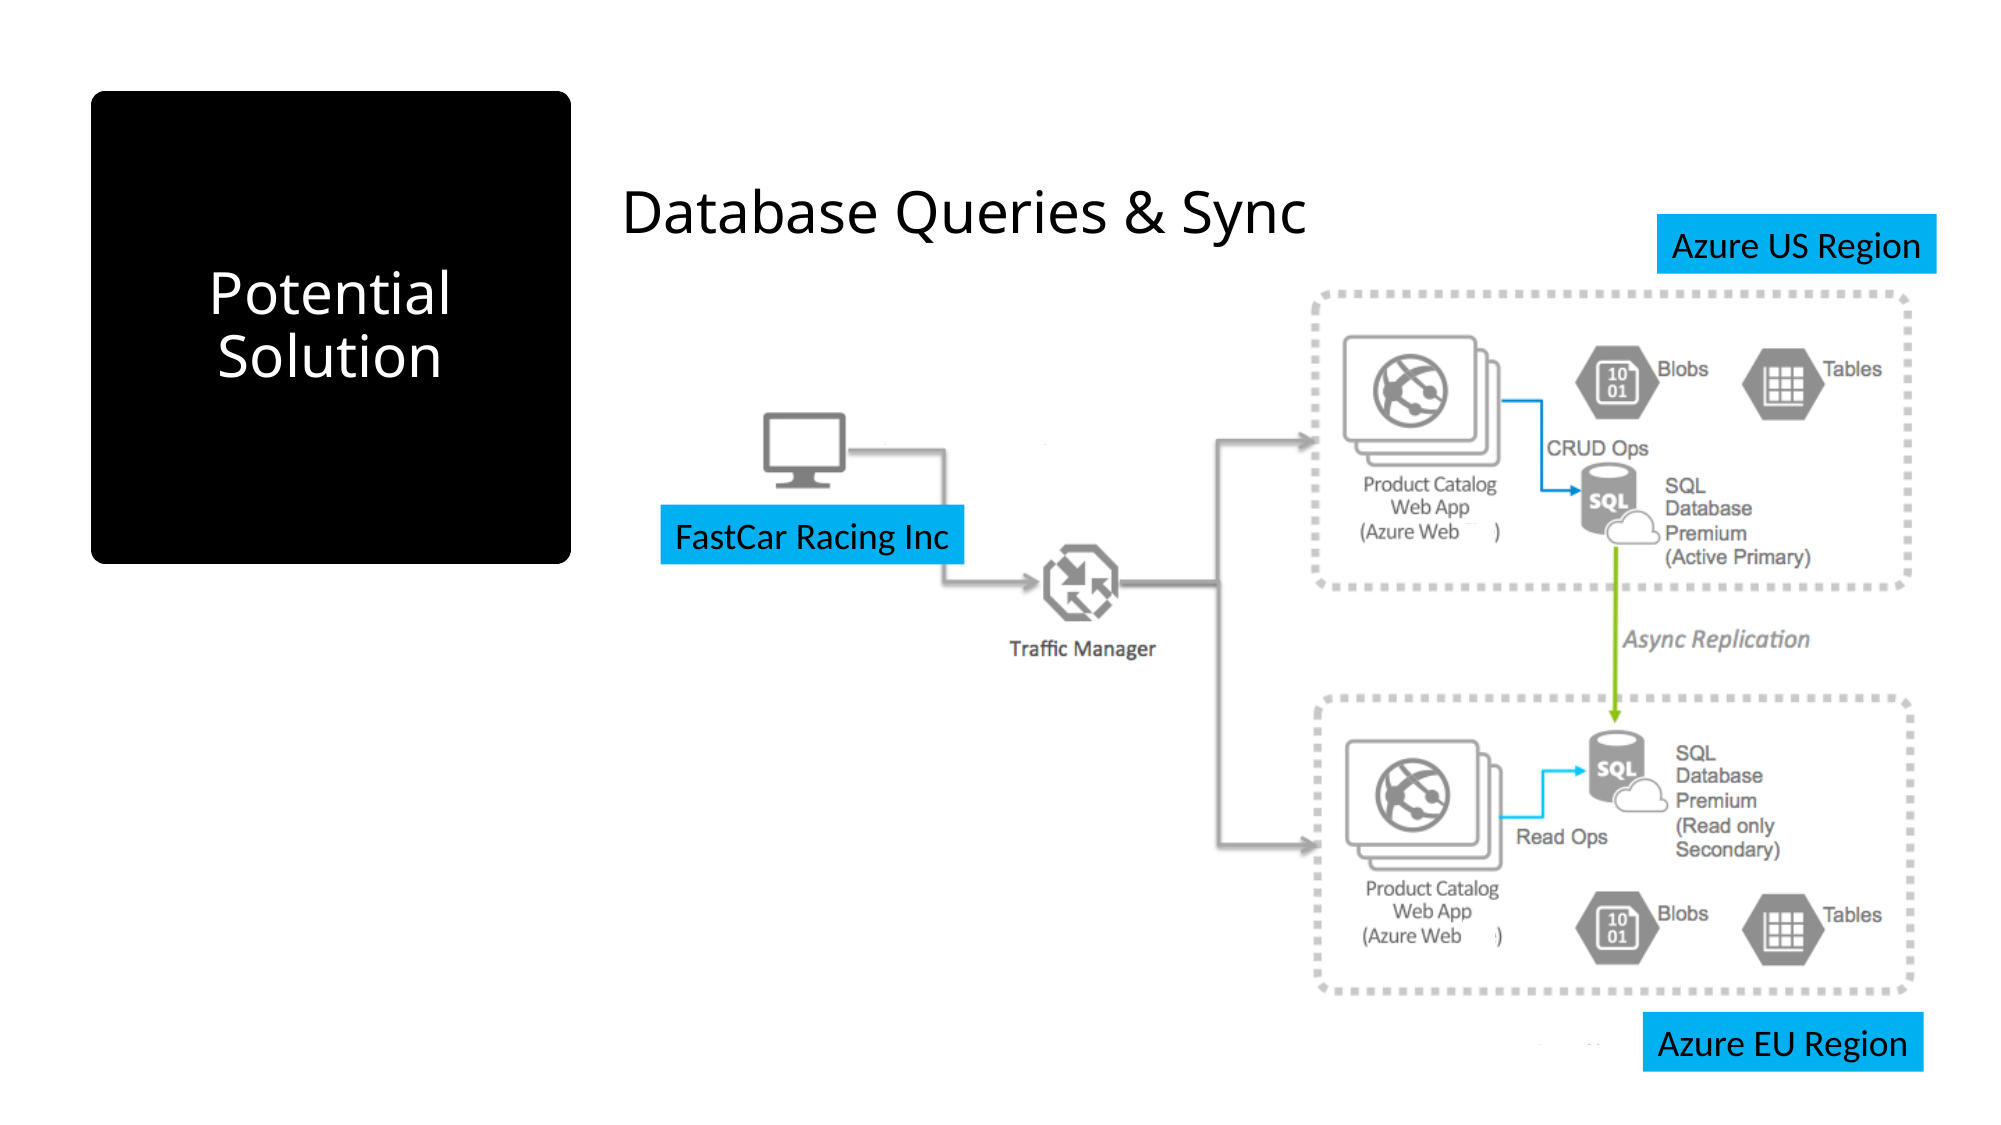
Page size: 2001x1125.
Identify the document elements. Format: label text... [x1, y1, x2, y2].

text_box Azure US Region [1657, 214, 1937, 219]
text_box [623, 219, 2000, 1081]
text_box Database Queries & Sync [606, 167, 1939, 1012]
title Potential Solution [105, 104, 557, 550]
